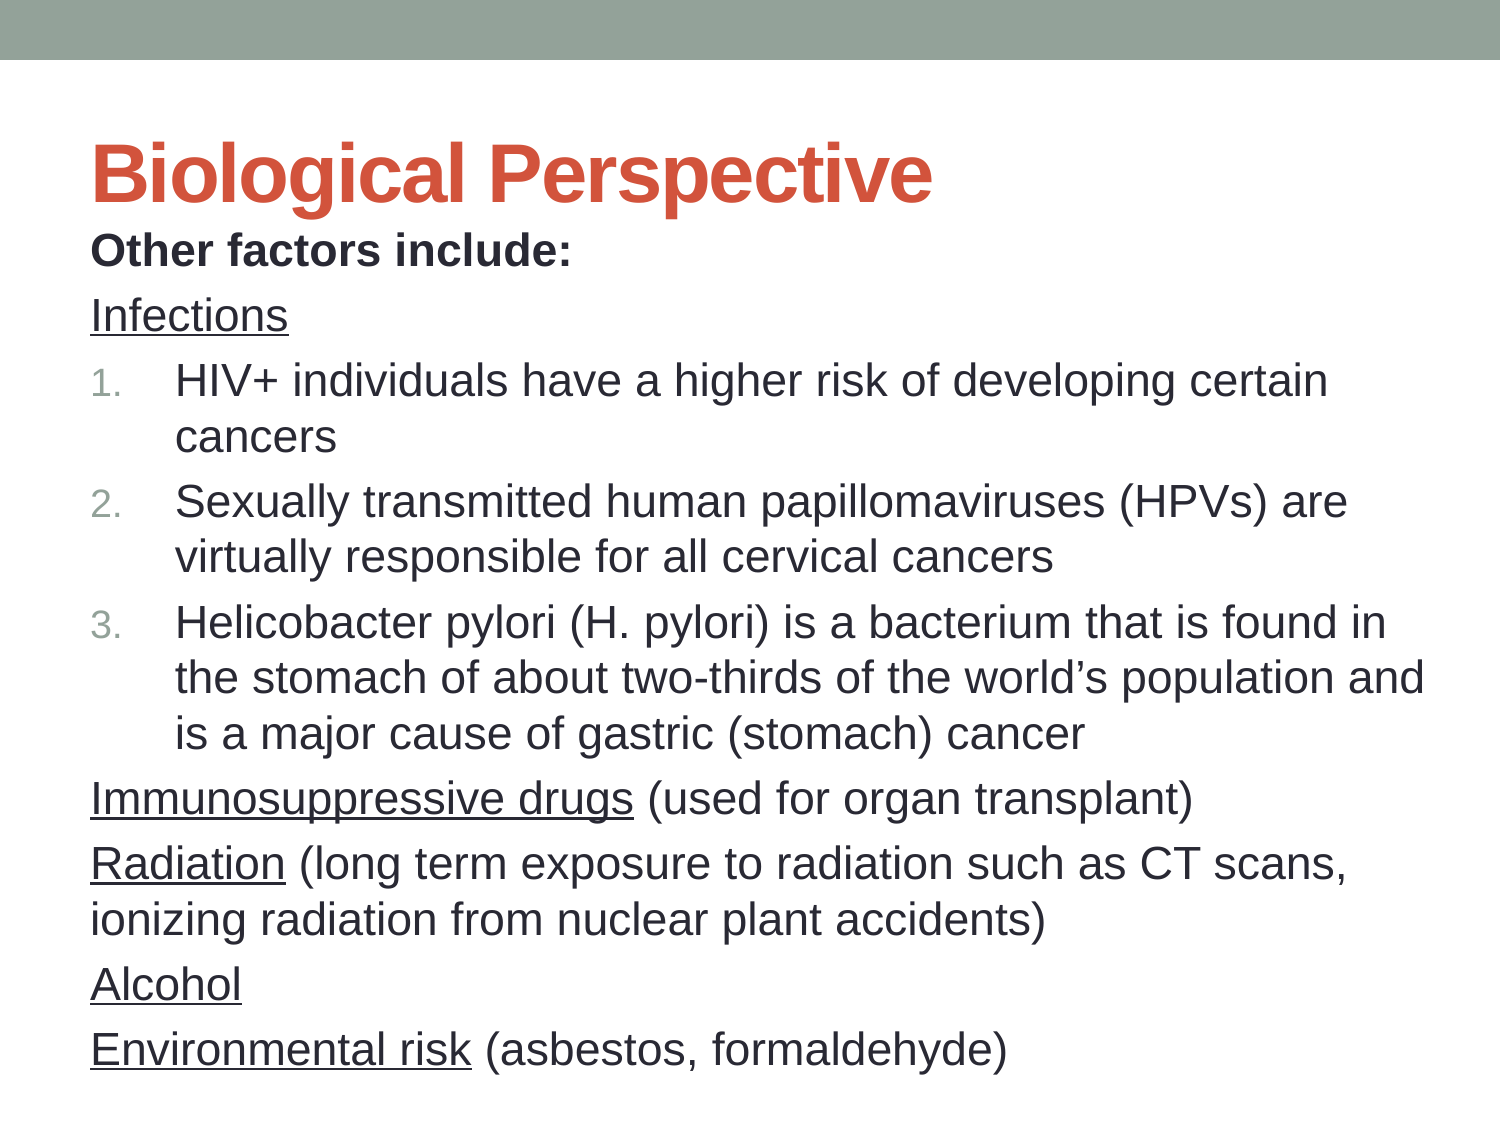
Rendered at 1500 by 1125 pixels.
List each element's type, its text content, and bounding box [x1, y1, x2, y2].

title Biological Perspective [75, 87, 1425, 212]
list Other factors include: Infections HIV+ individuals have a higher risk of developing certain cancers Sexually transmitted human papillomaviruses (HPVs) are virtually responsible for all cervical cancers Helicobacter pylori (H. pylori) is a bacterium that is found in the stomach of about two-thirds of the world’s population and is a major cause of gastric (stomach) cancer Immunosuppressive drugs (used for organ transplant) Radiation (long term exposure to radiation such as CT scans, ionizing radiation from nuclear plant accidents) Alcohol Environmental risk (asbestos, formaldehyde) [75, 212, 1463, 1088]
